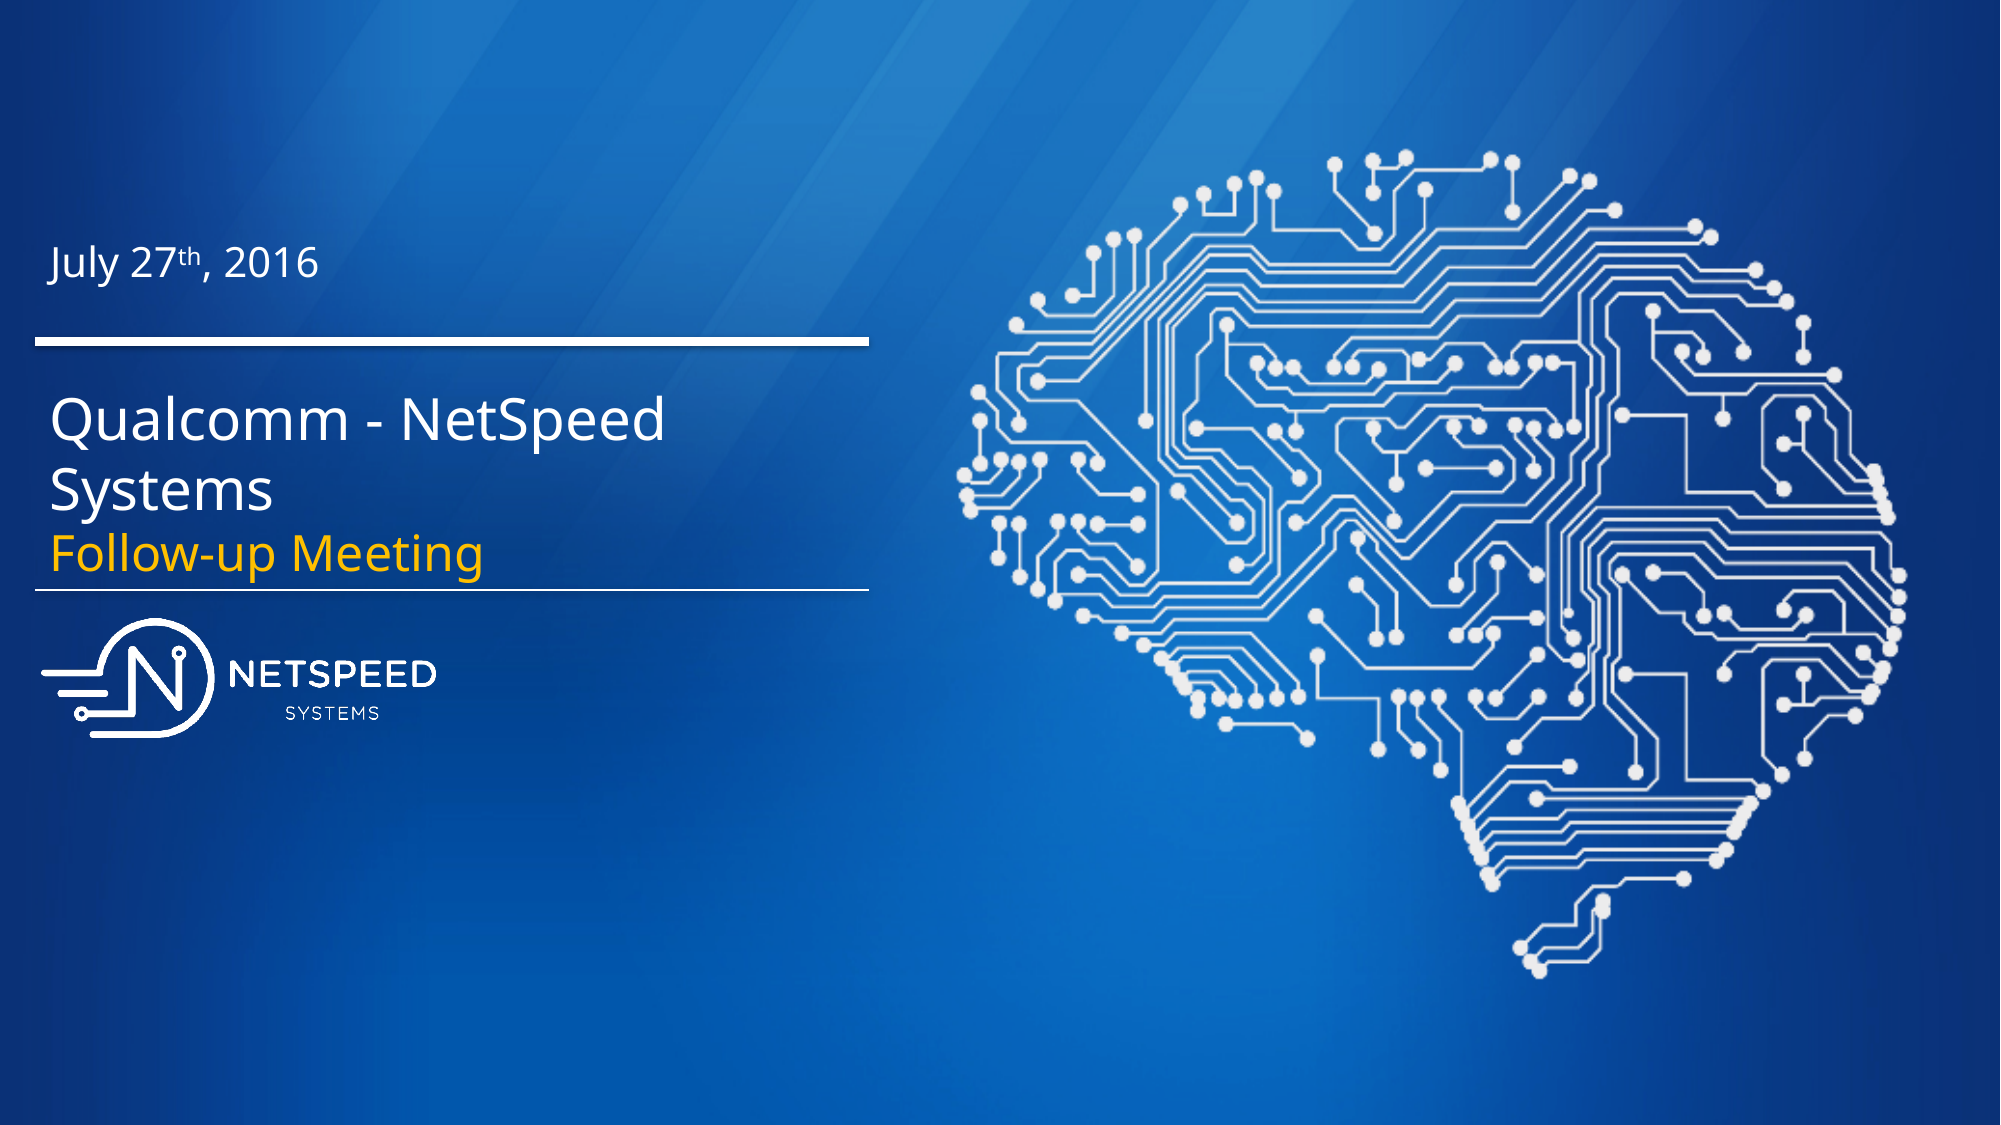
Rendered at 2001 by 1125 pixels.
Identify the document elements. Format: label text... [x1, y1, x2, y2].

picture [0, 0, 2000, 1125]
subtitle July 27th, 2016 [35, 228, 870, 307]
title Qualcomm - NetSpeed Systems Follow-up Meeting [34, 374, 896, 592]
